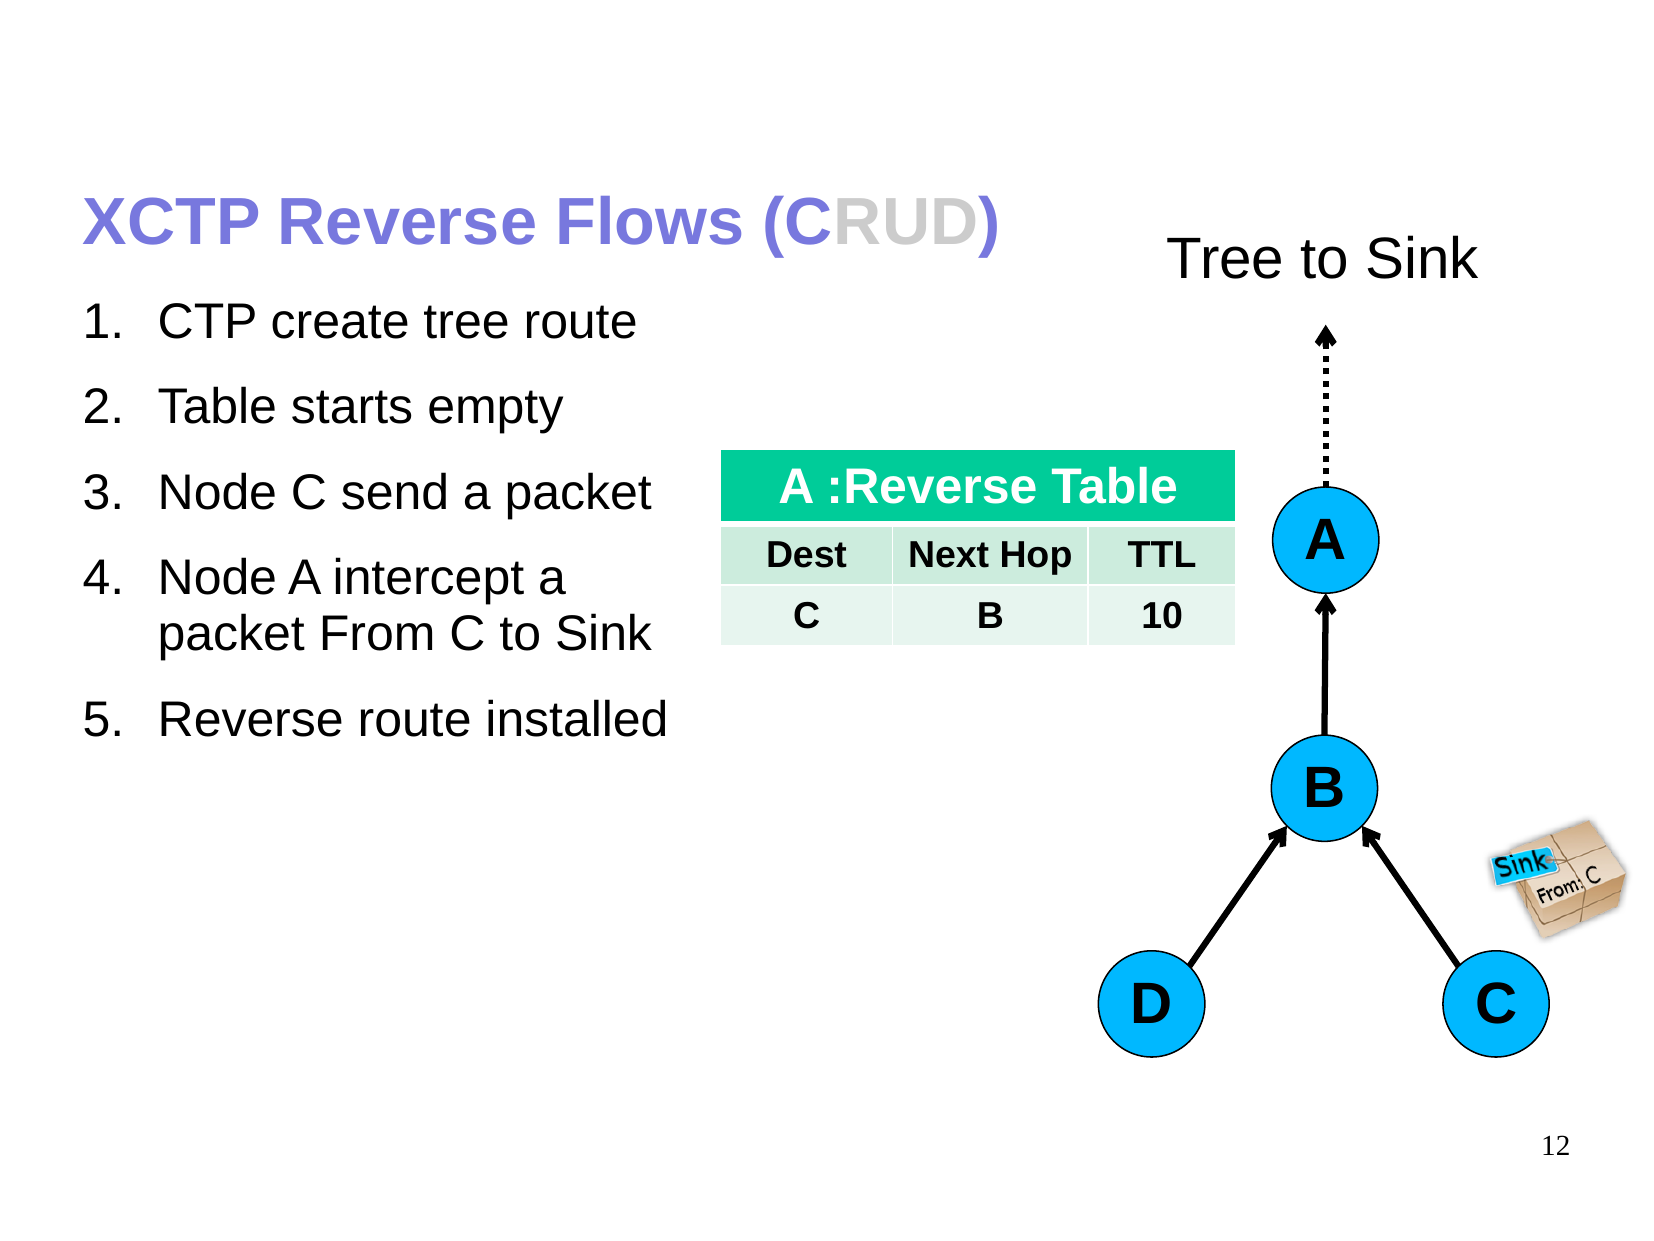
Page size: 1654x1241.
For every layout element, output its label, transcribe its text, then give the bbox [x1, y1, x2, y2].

list CTP create tree route Table starts empty Node C send a packet Node A intercept a packet From C to Sink Reverse route installed [82, 289, 686, 1108]
table_header A :Reverse Table [721, 450, 1235, 521]
slide_number 12 [1185, 1129, 1571, 1215]
text_box Tree to Sink [1151, 218, 1495, 299]
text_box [1188, 825, 1288, 967]
text_box B [1271, 735, 1378, 842]
table_cell B [893, 586, 1087, 645]
text_box A [1272, 487, 1379, 594]
title XCTP Reverse Flows (CRUD) [82, 49, 1004, 260]
table_cell C [721, 586, 892, 645]
text_box D [1098, 950, 1205, 1058]
picture [1458, 806, 1654, 951]
table_cell Next Hop [893, 527, 1087, 584]
table_cell 10 [1089, 586, 1235, 645]
table_cell Dest [721, 527, 892, 584]
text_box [1361, 825, 1459, 967]
text_box C [1442, 959, 1550, 1058]
table_cell TTL [1089, 527, 1235, 584]
